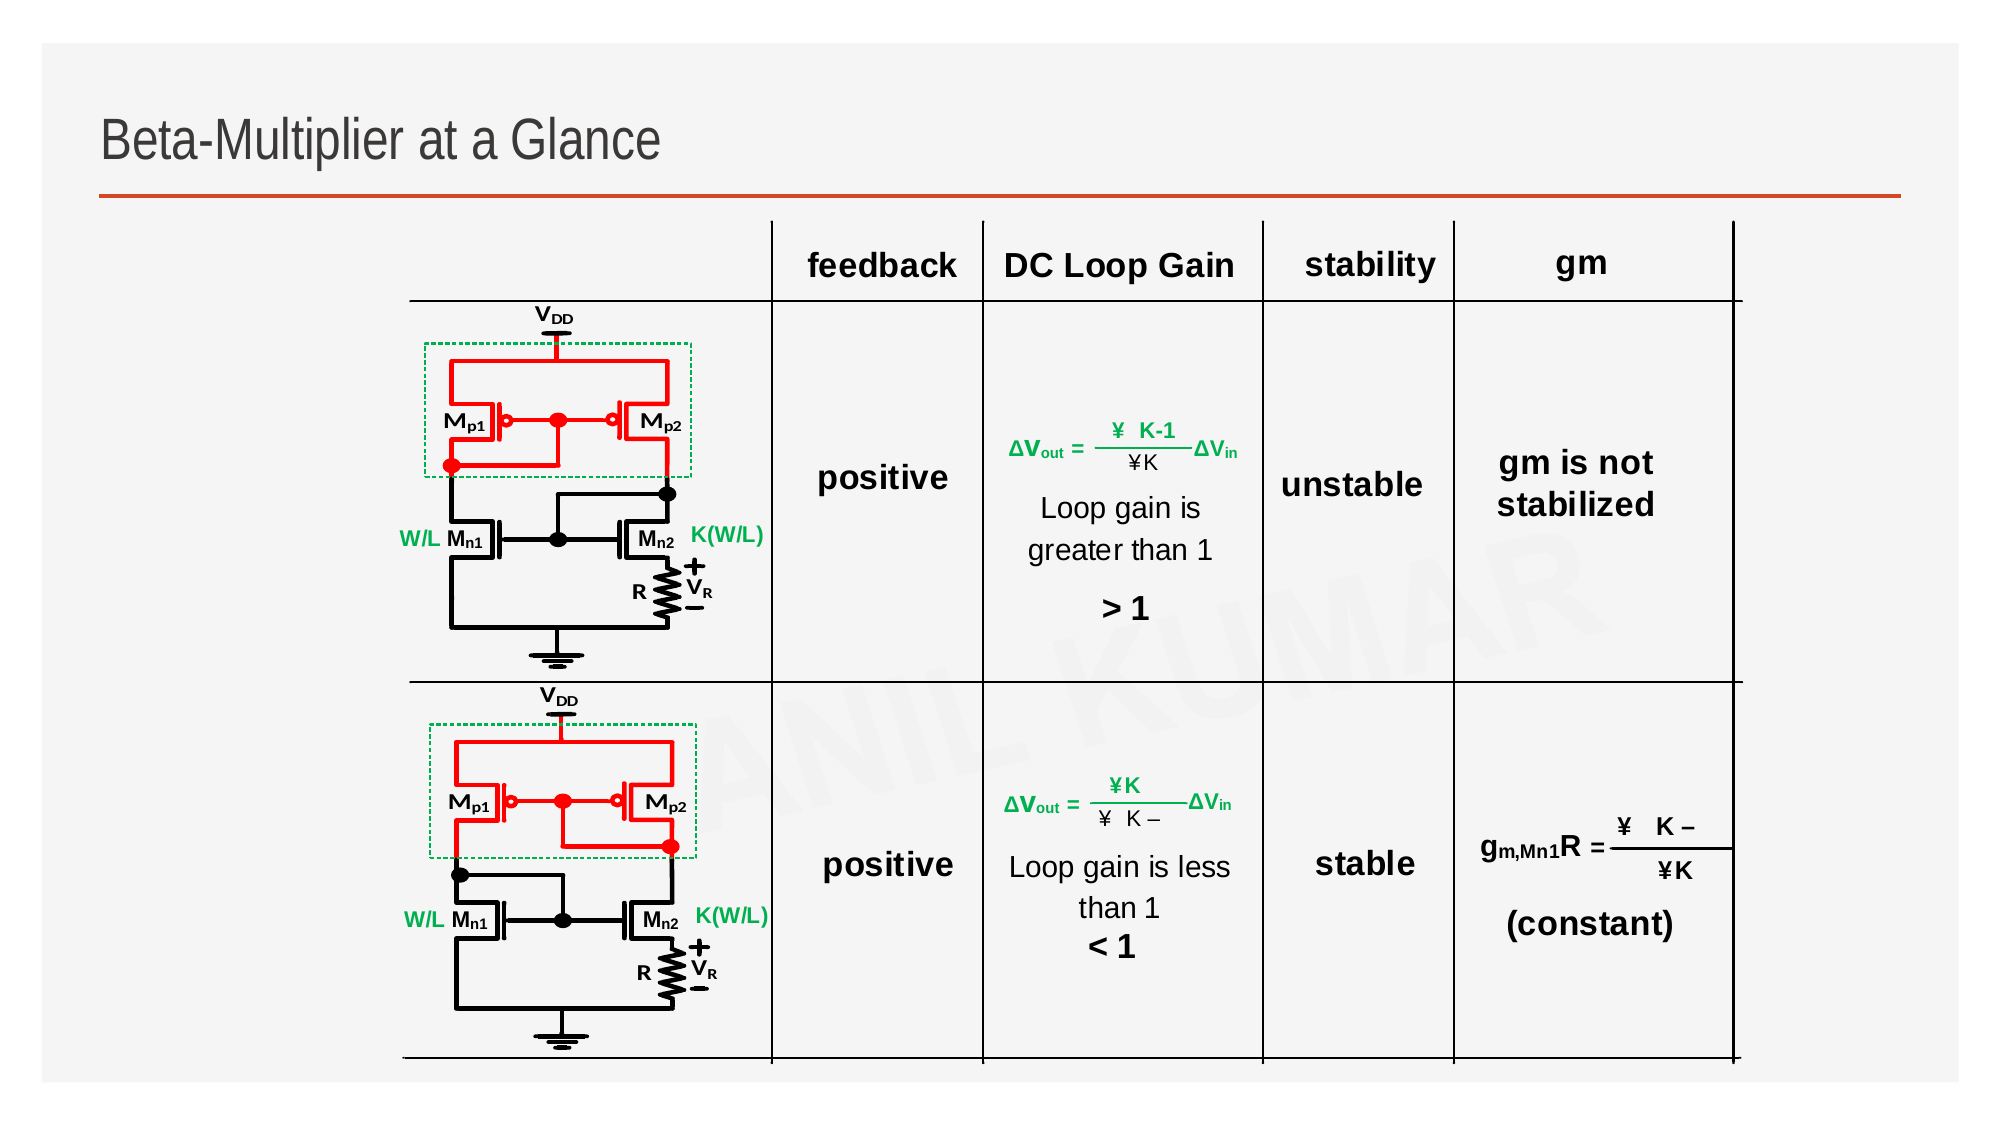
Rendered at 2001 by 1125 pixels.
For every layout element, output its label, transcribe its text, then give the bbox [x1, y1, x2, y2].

picture [381, 216, 1756, 1075]
title Beta-Multiplier at a Glance [85, 73, 1865, 179]
